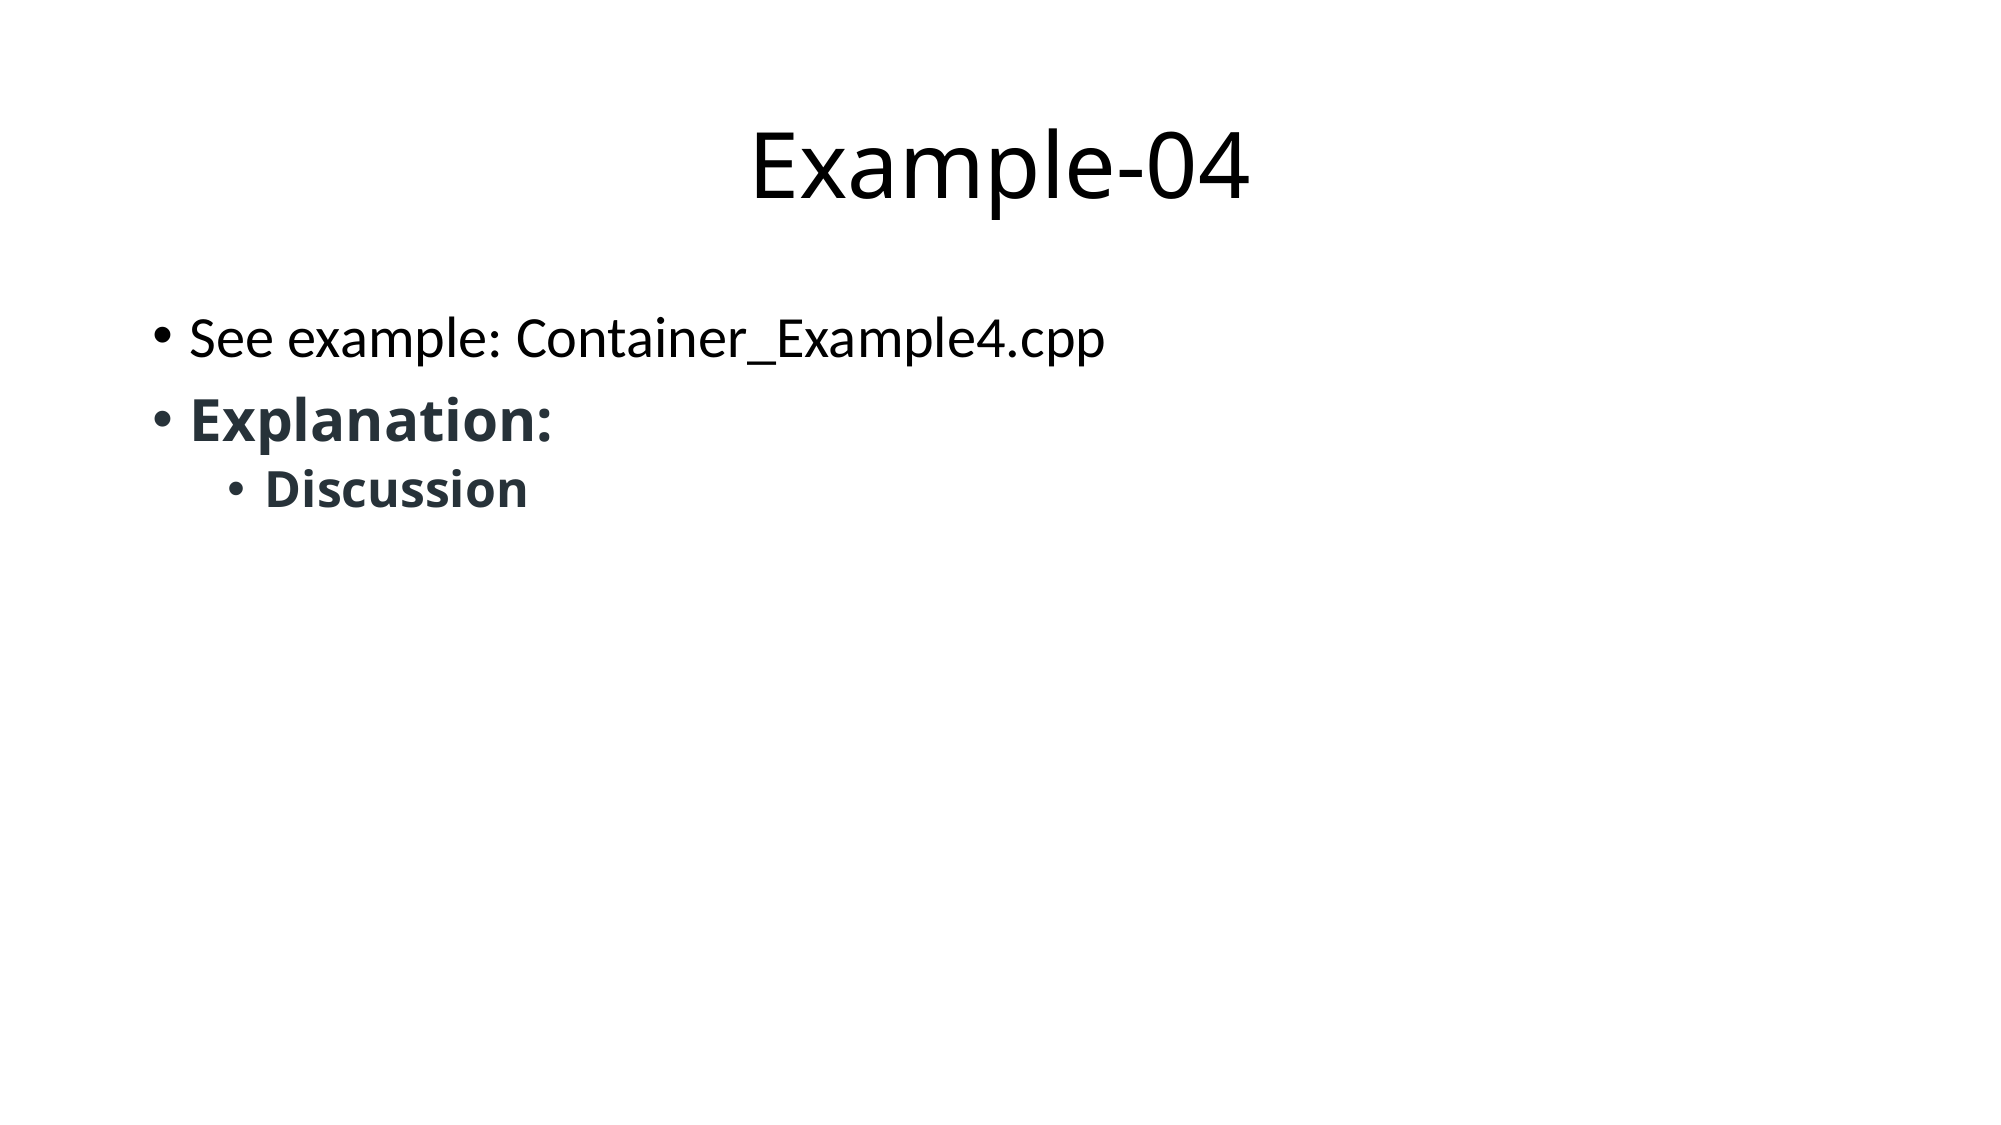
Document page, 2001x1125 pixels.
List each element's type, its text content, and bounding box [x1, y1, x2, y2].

list See example: Container_Example4.cpp Explanation: Discussion [137, 299, 1863, 1014]
title Example-04 [137, 59, 1863, 278]
